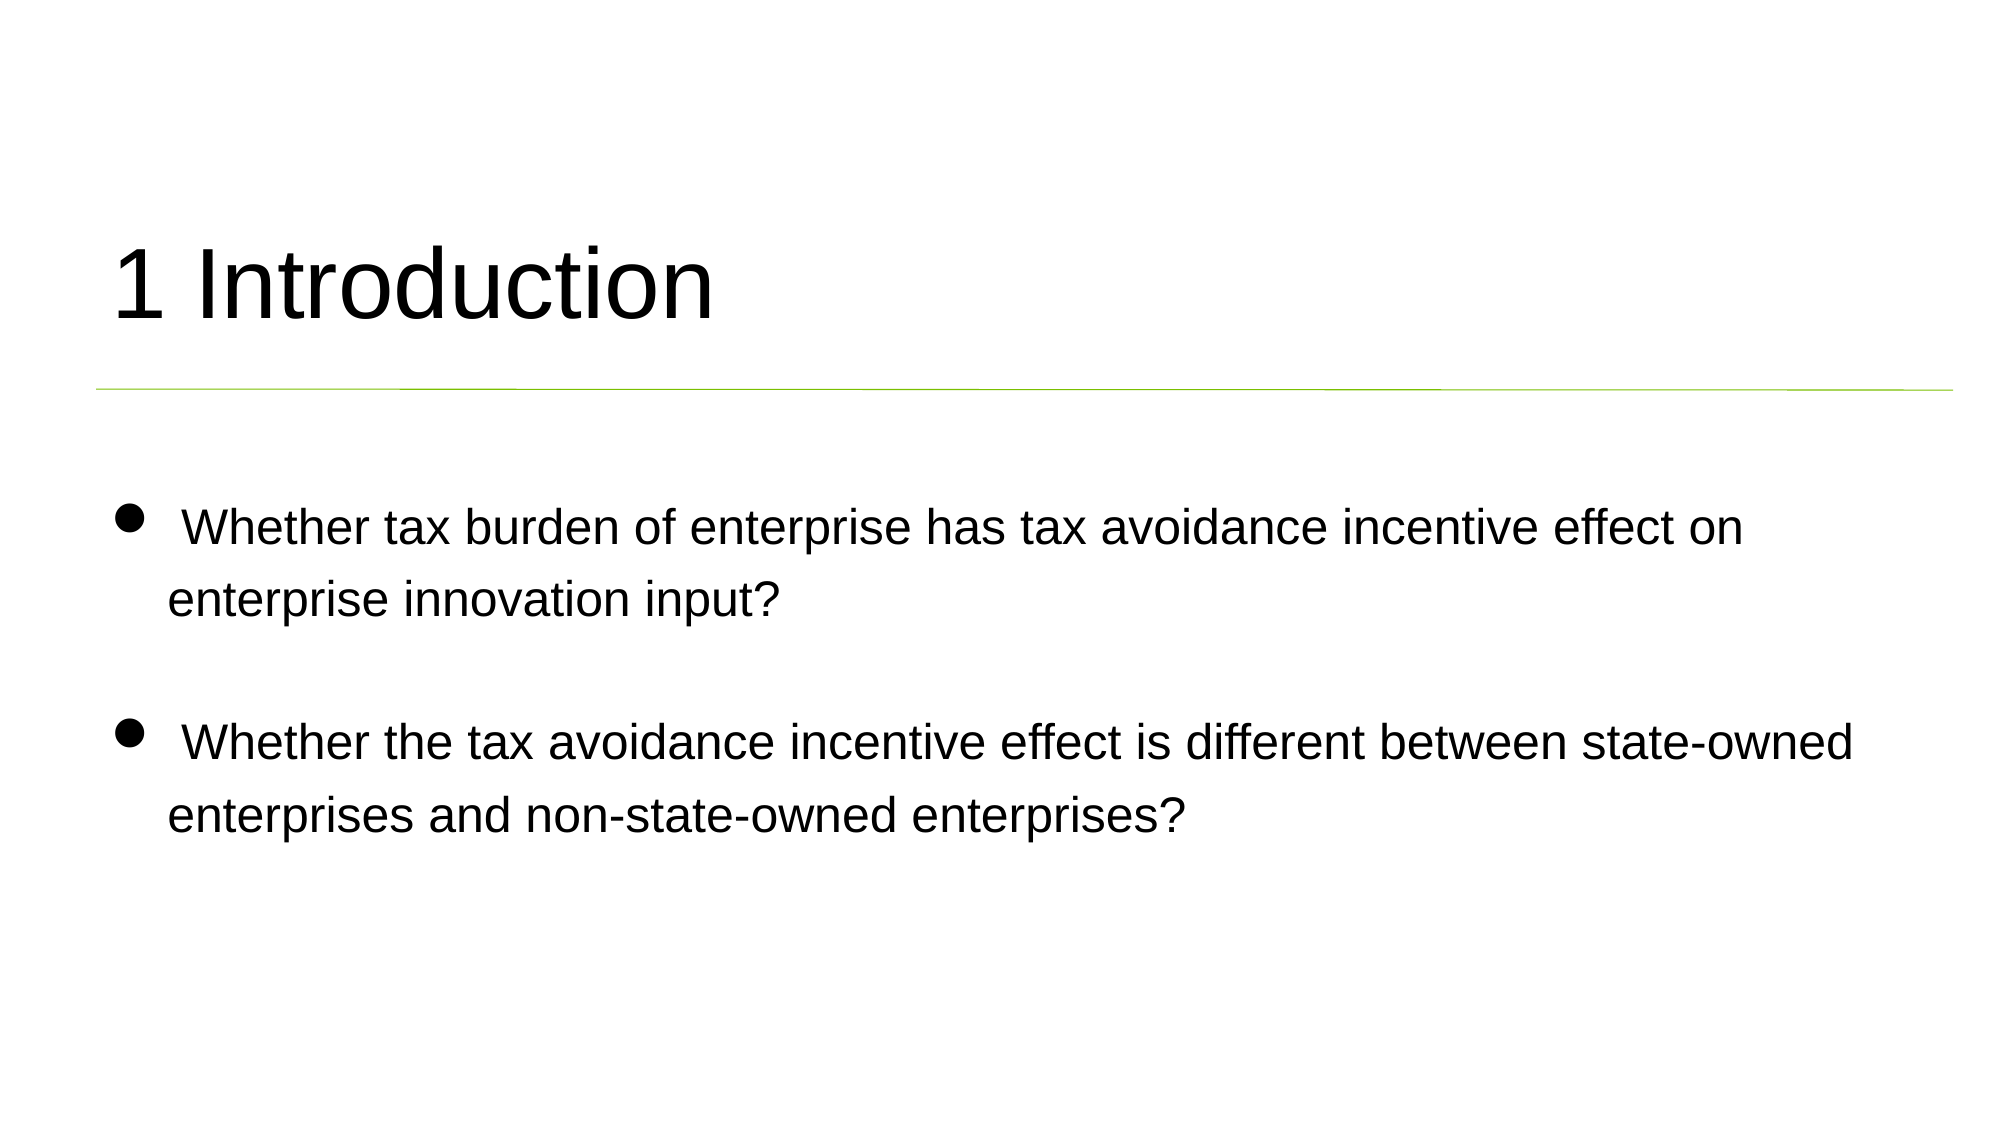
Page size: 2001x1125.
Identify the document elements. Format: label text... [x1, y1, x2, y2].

text_box 1 Introduction [95, 66, 1954, 347]
text_box Whether tax burden of enterprise has tax avoidance incentive effect on enterprise innovation input? Whether the tax avoidance incentive effect is different between state-owned enterprises and non-state-owned enterprises? [95, 474, 1954, 1095]
